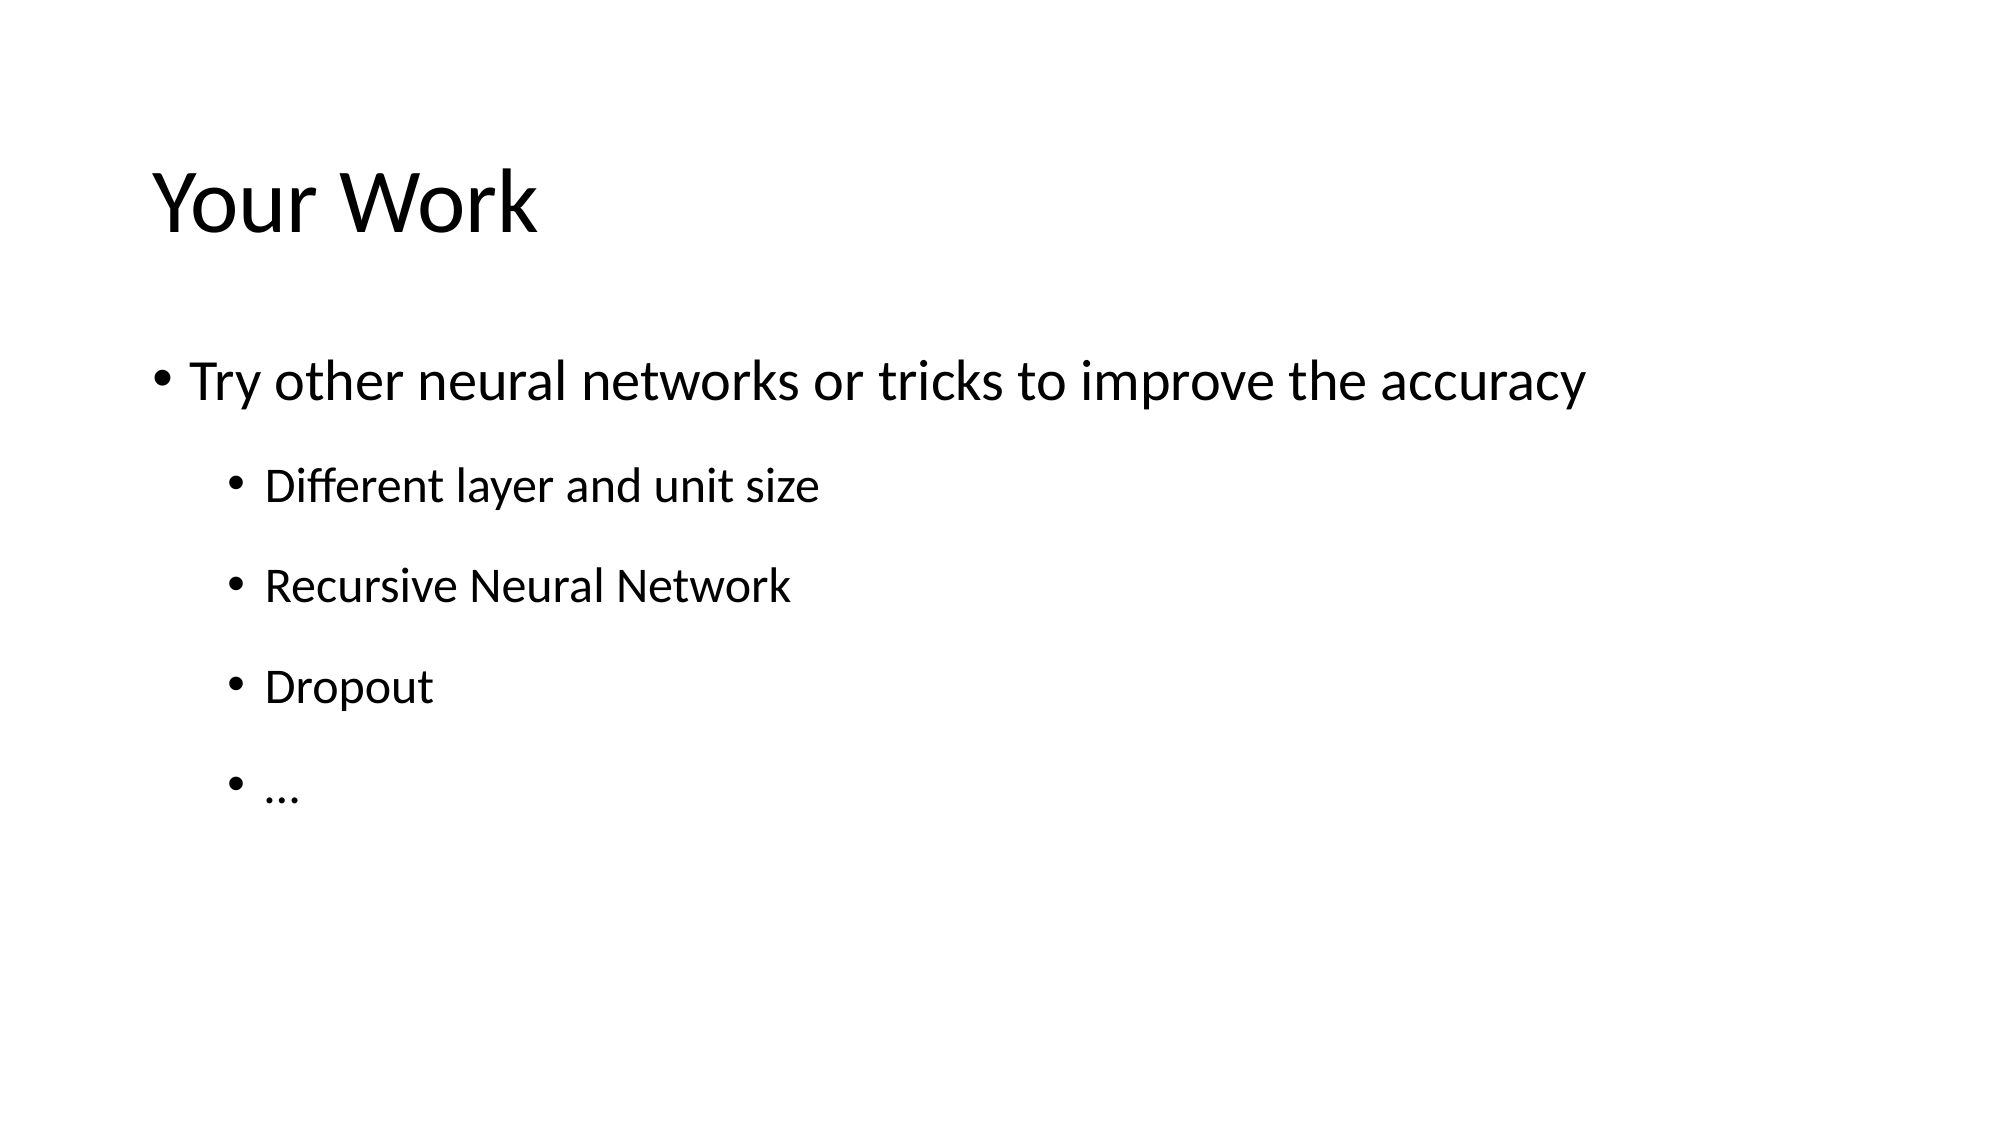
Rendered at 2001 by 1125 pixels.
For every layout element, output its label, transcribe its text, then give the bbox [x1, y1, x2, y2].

title Your Work [137, 59, 1863, 278]
list Try other neural networks or tricks to improve the accuracy Different layer and unit size Recursive Neural Network Dropout … [137, 299, 1863, 1014]
